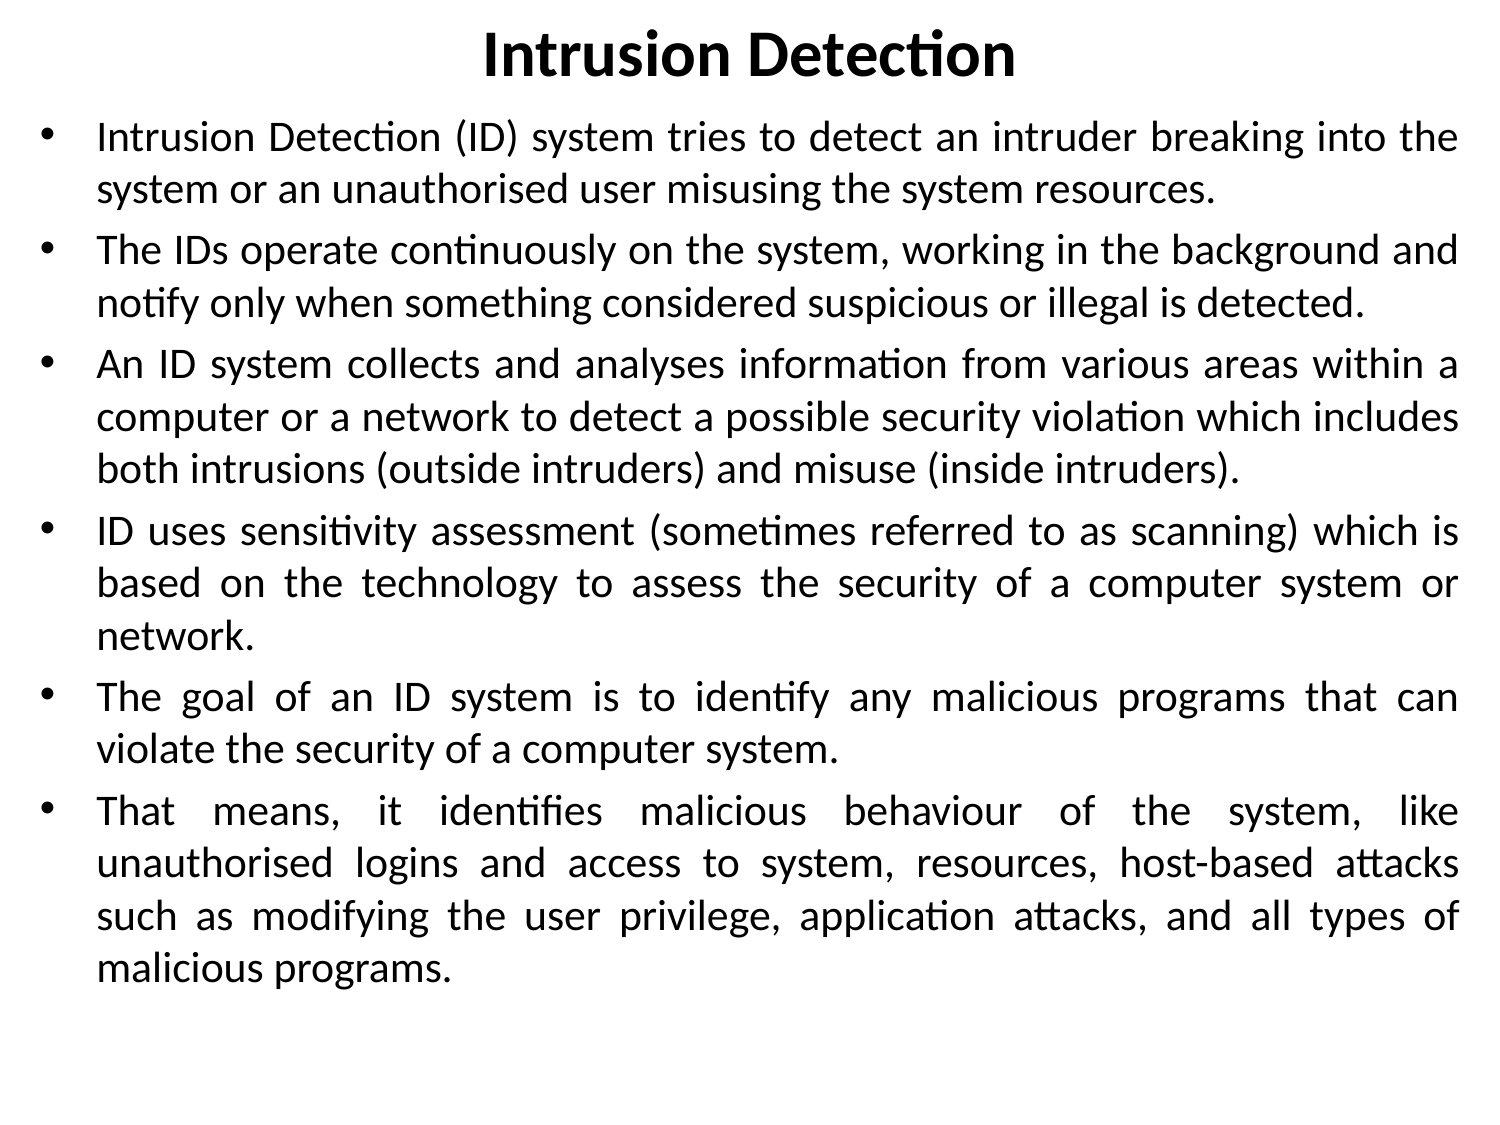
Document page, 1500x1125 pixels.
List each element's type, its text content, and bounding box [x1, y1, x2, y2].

list Intrusion Detection (ID) system tries to detect an intruder breaking into the system or an unauthorised user misusing the system resources. The IDs operate continuously on the system, working in the background and notify only when something considered suspicious or illegal is detected. An ID system collects and analyses information from various areas within a computer or a network to detect a possible security violation which includes both intrusions (outside intruders) and misuse (inside intruders). ID uses sensitivity assessment (sometimes referred to as scanning) which is based on the technology to assess the security of a computer system or network. The goal of an ID system is to identify any malicious programs that can violate the security of a computer system. That means, it identifies malicious behaviour of the system, like unauthorised logins and access to system, resources, host-based attacks such as modifying the user privilege, application attacks, and all types of malicious programs. [24, 99, 1475, 1125]
title Intrusion Detection [75, 0, 1425, 99]
